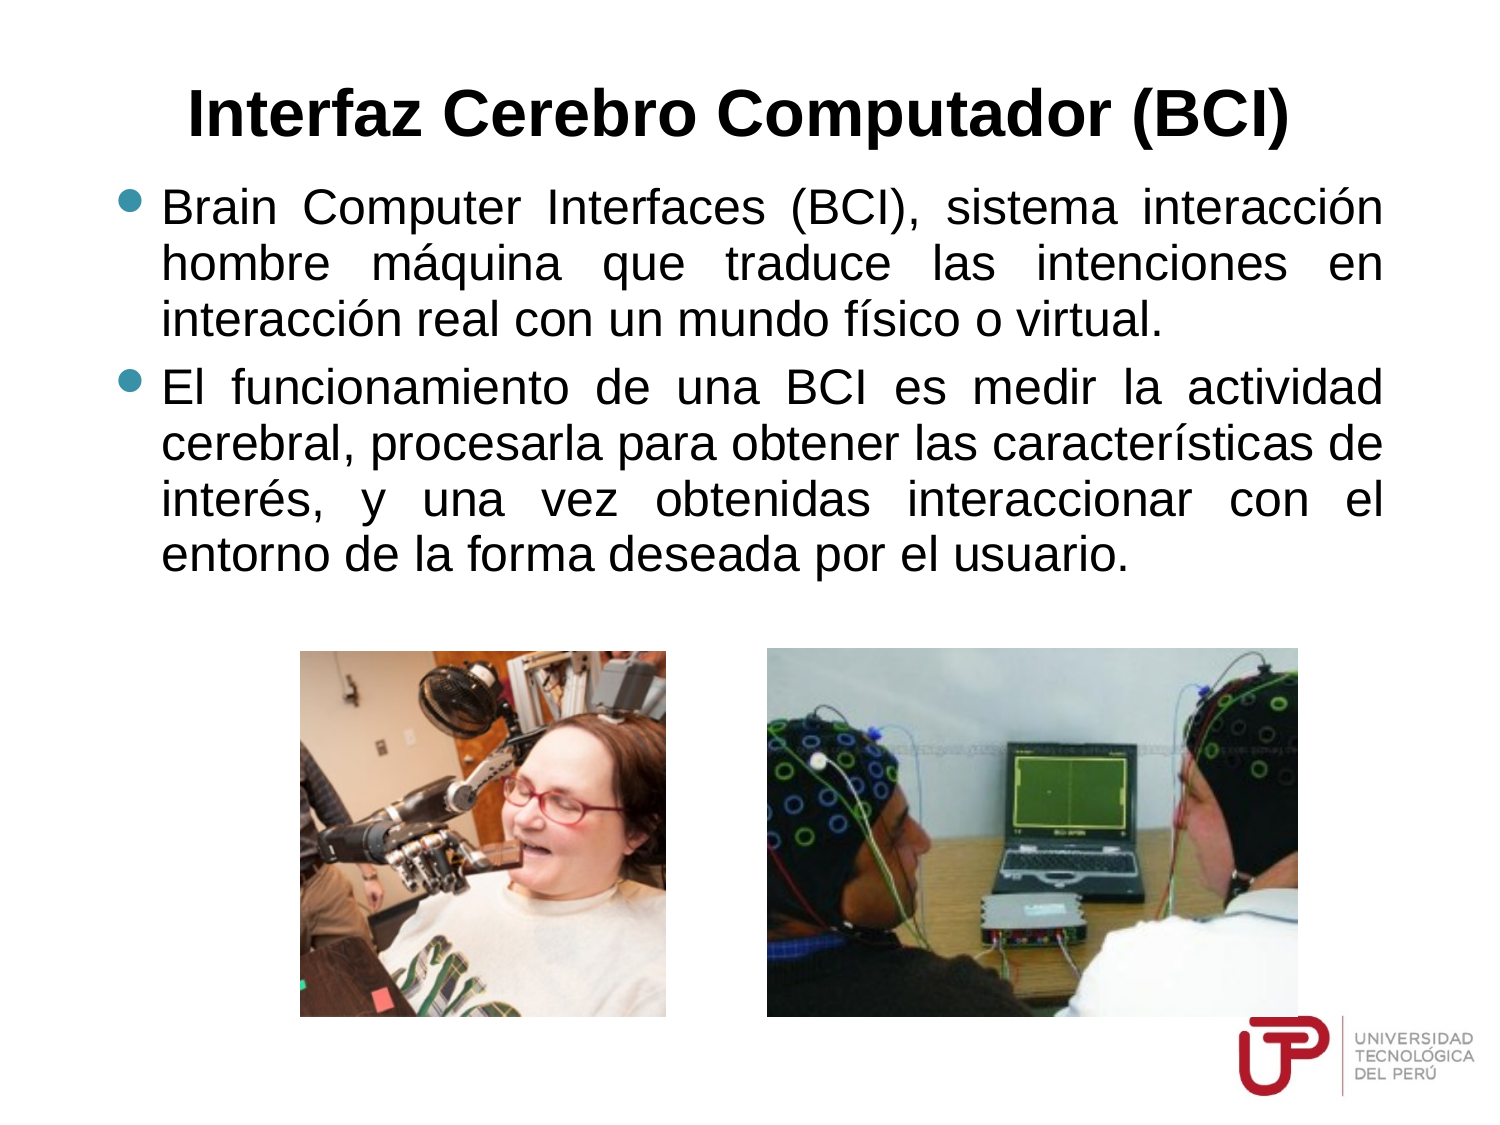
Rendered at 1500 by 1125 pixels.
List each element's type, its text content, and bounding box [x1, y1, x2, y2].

picture [299, 651, 666, 1017]
text_box Interfaz Cerebro Computador (BCI) [64, 54, 1415, 165]
picture [767, 648, 1500, 1125]
text_box Brain Computer Interfaces (BCI), sistema interacción hombre máquina que traduce las intenciones en interacción real con un mundo físico o virtual. El funcionamiento de una BCI es medir la actividad cerebral, procesarla para obtener las características de interés, y una vez obtenidas interaccionar con el entorno de la forma deseada por el usuario. [88, 172, 1400, 1055]
